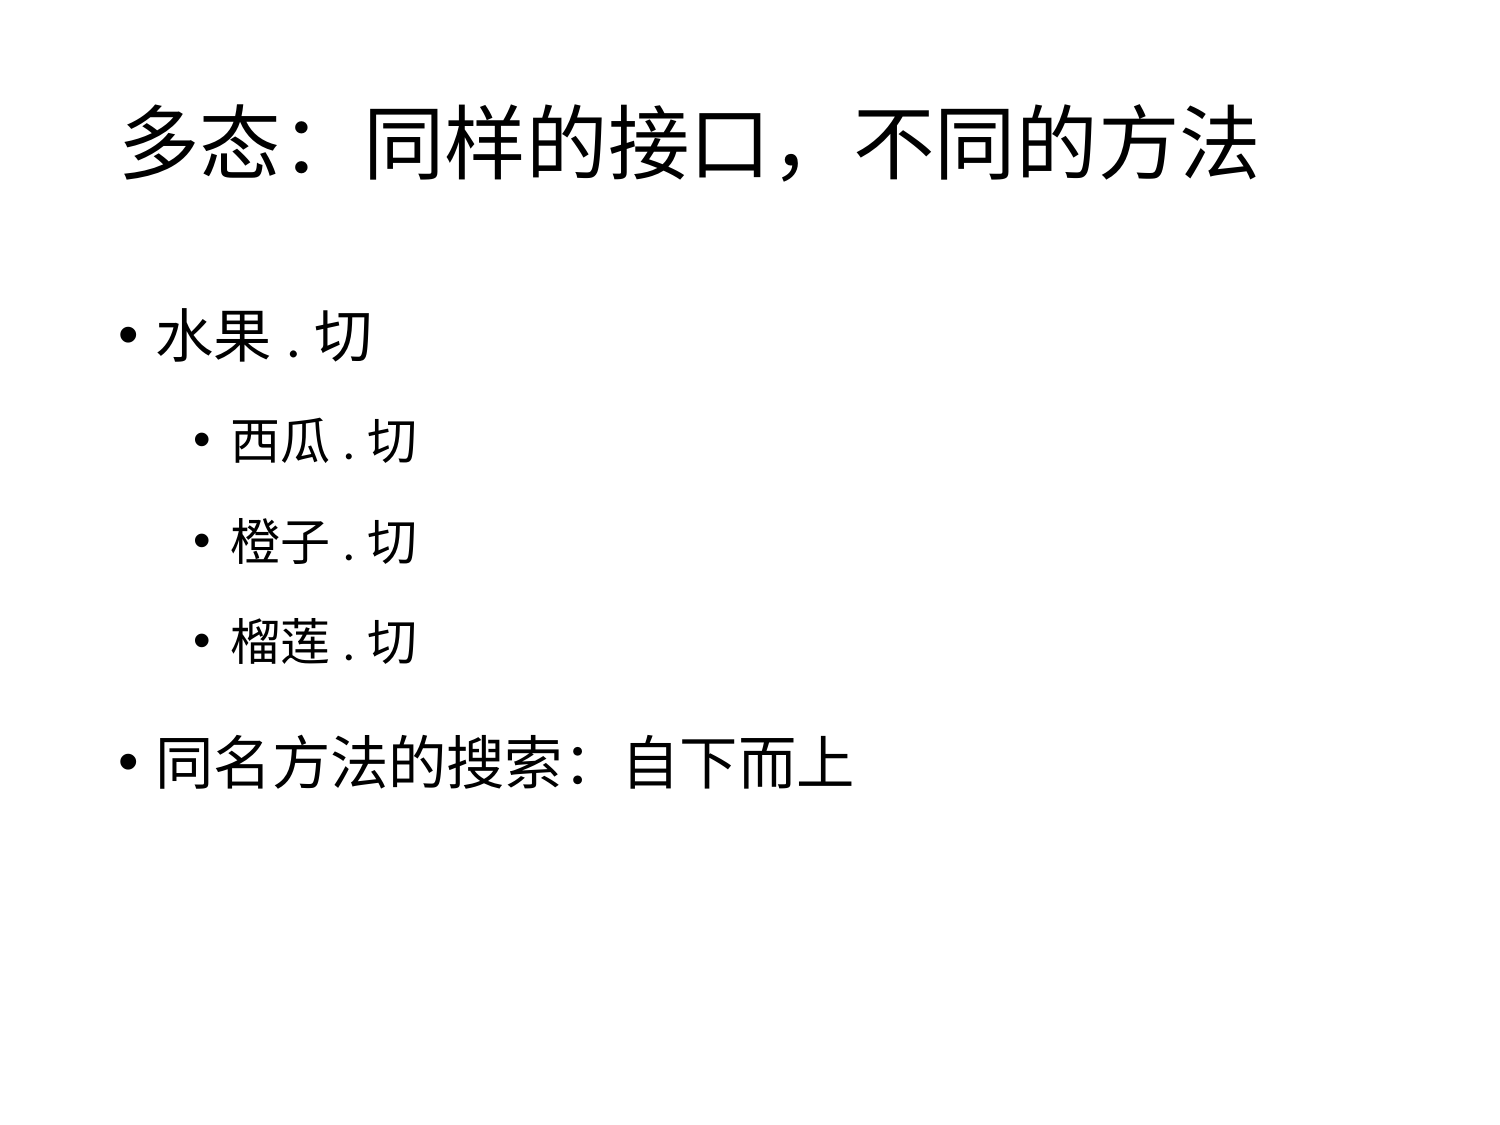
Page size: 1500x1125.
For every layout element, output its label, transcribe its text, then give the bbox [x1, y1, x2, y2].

title 多态：同样的接口，不同的方法 [103, 59, 1397, 235]
list 水果.切 西瓜.切 橙子.切 榴莲.切 同名方法的搜索：自下而上 [103, 256, 1397, 1014]
